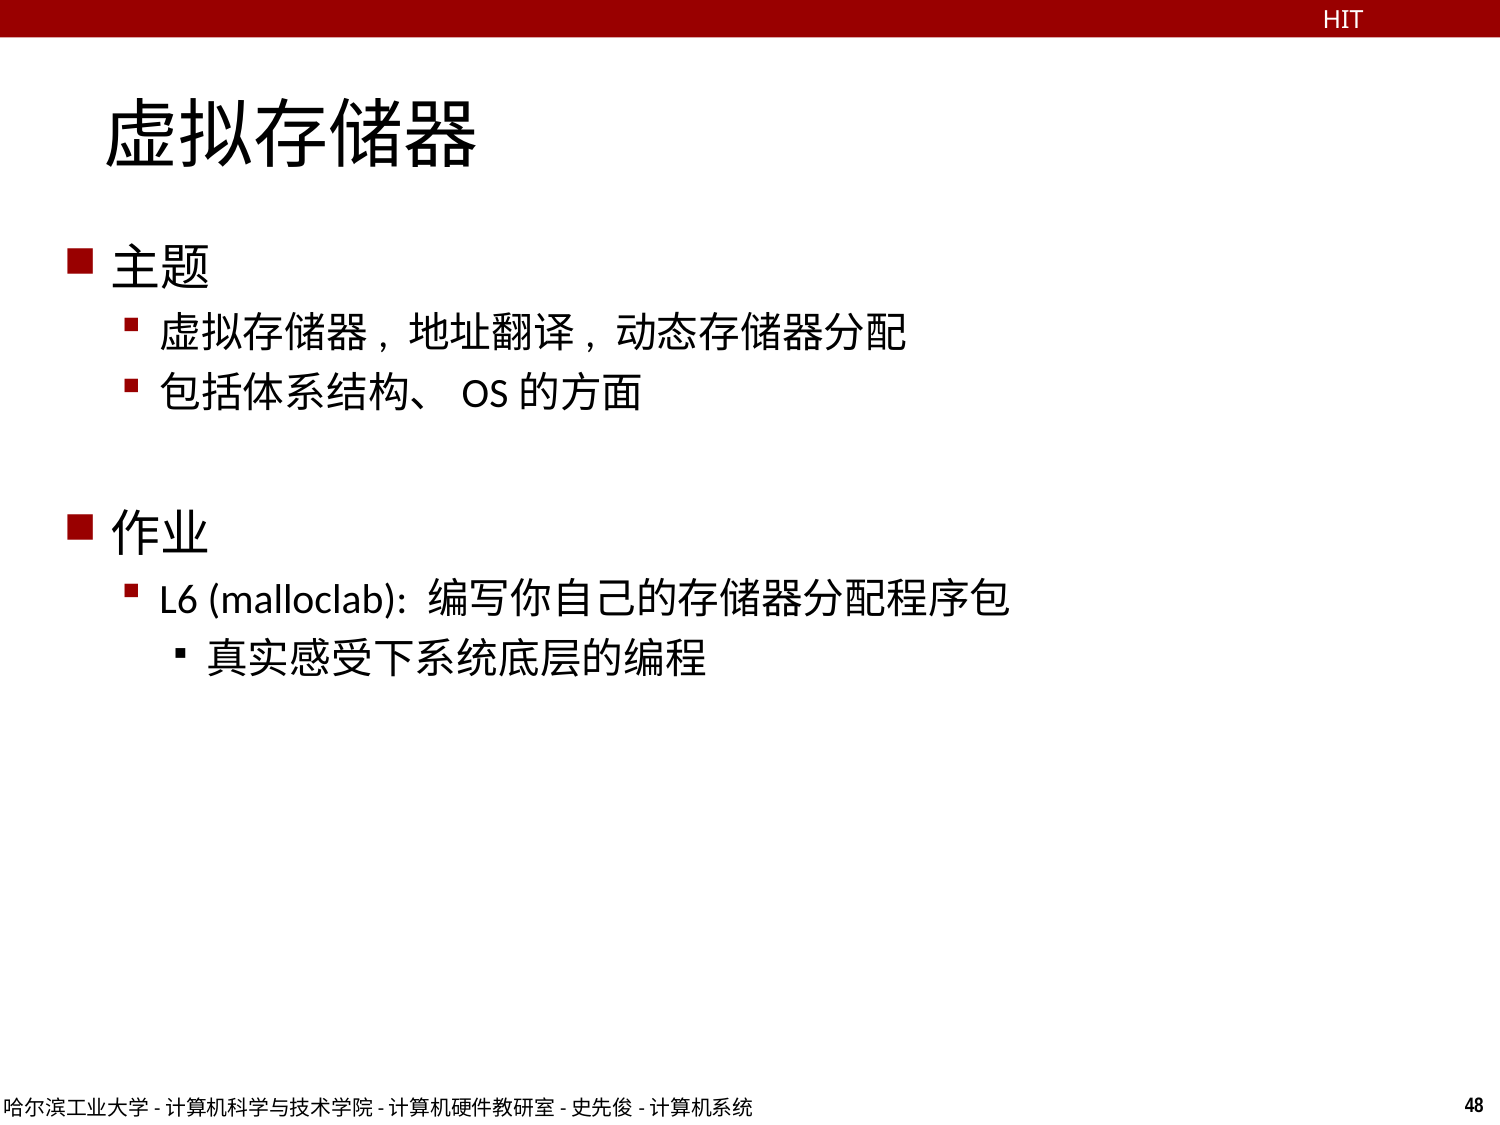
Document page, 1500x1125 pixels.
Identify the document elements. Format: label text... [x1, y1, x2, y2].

text_box [0, 0, 1500, 38]
title 虚拟存储器 [62, 41, 1438, 222]
list 主题 虚拟存储器, 地址翻译, 动态存储器分配 包括体系结构、OS的方面 作业 L6 (malloclab): 编写你自己的存储器分配程序包 真实感受下系统底层的编程 [62, 228, 1438, 1122]
text_box HIT [1322, 3, 1500, 33]
